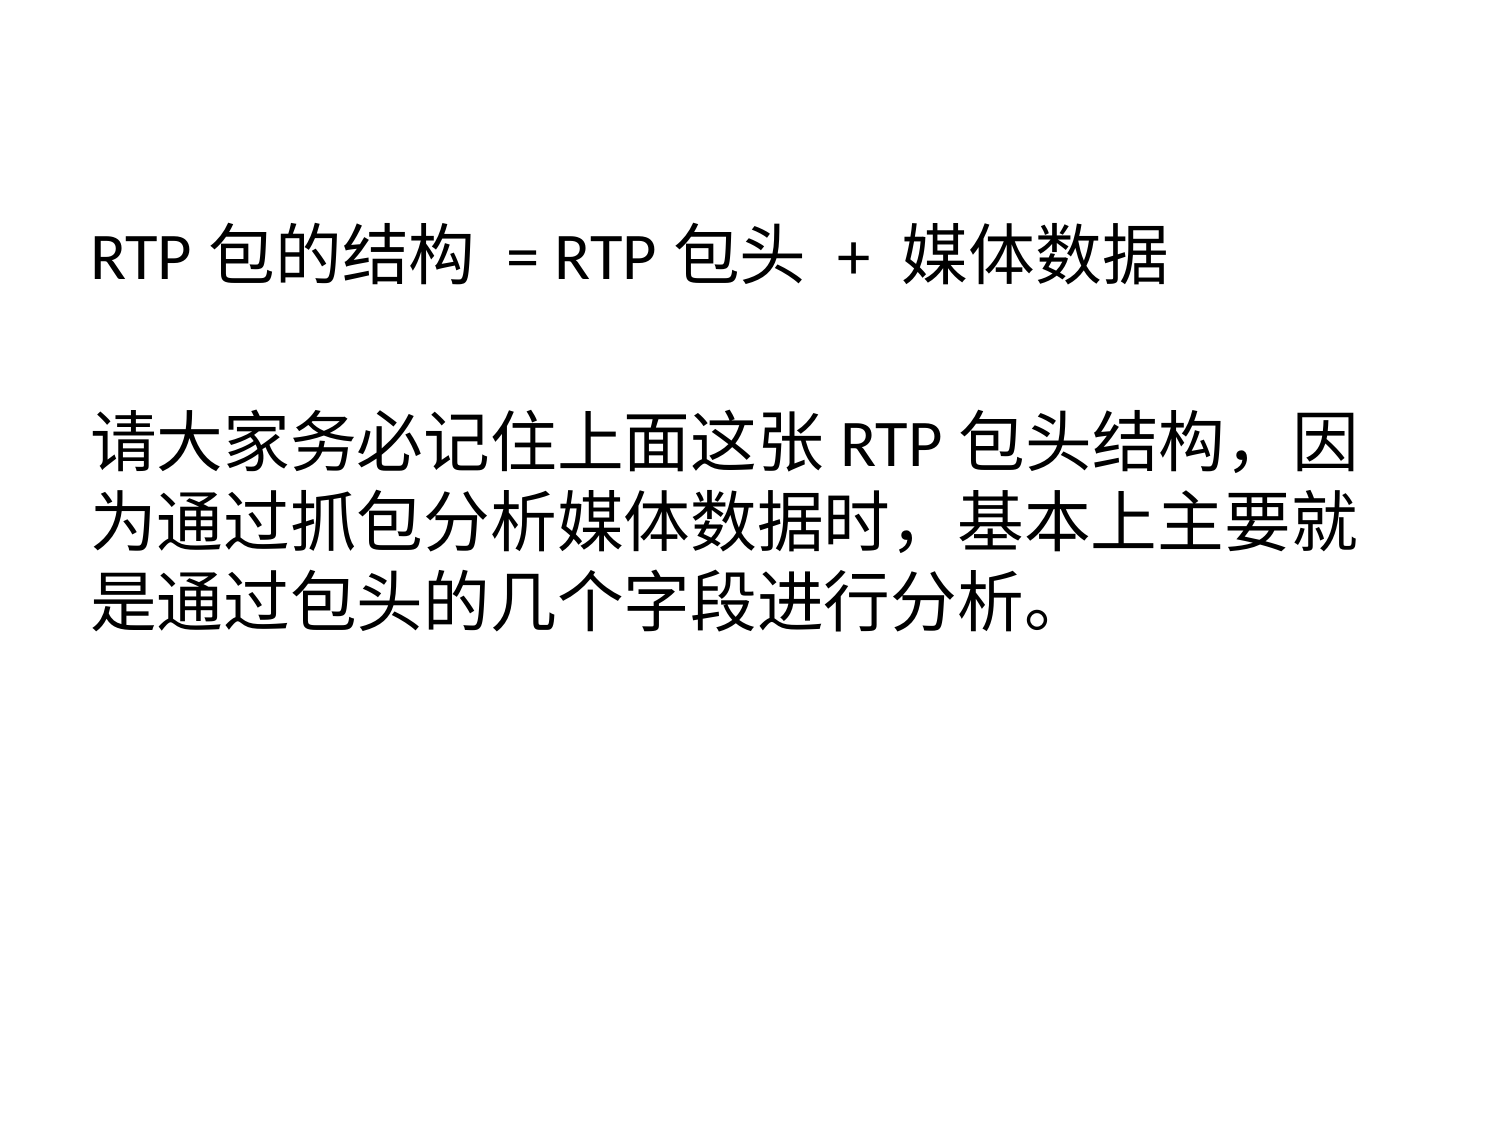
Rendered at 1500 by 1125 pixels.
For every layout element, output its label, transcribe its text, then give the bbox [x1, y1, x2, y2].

list RTP包的结构 = RTP包头 + 媒体数据 请大家务必记住上面这张RTP包头结构，因为通过抓包分析媒体数据时，基本上主要就是通过包头的几个字段进行分析。 [75, 19, 1425, 1005]
